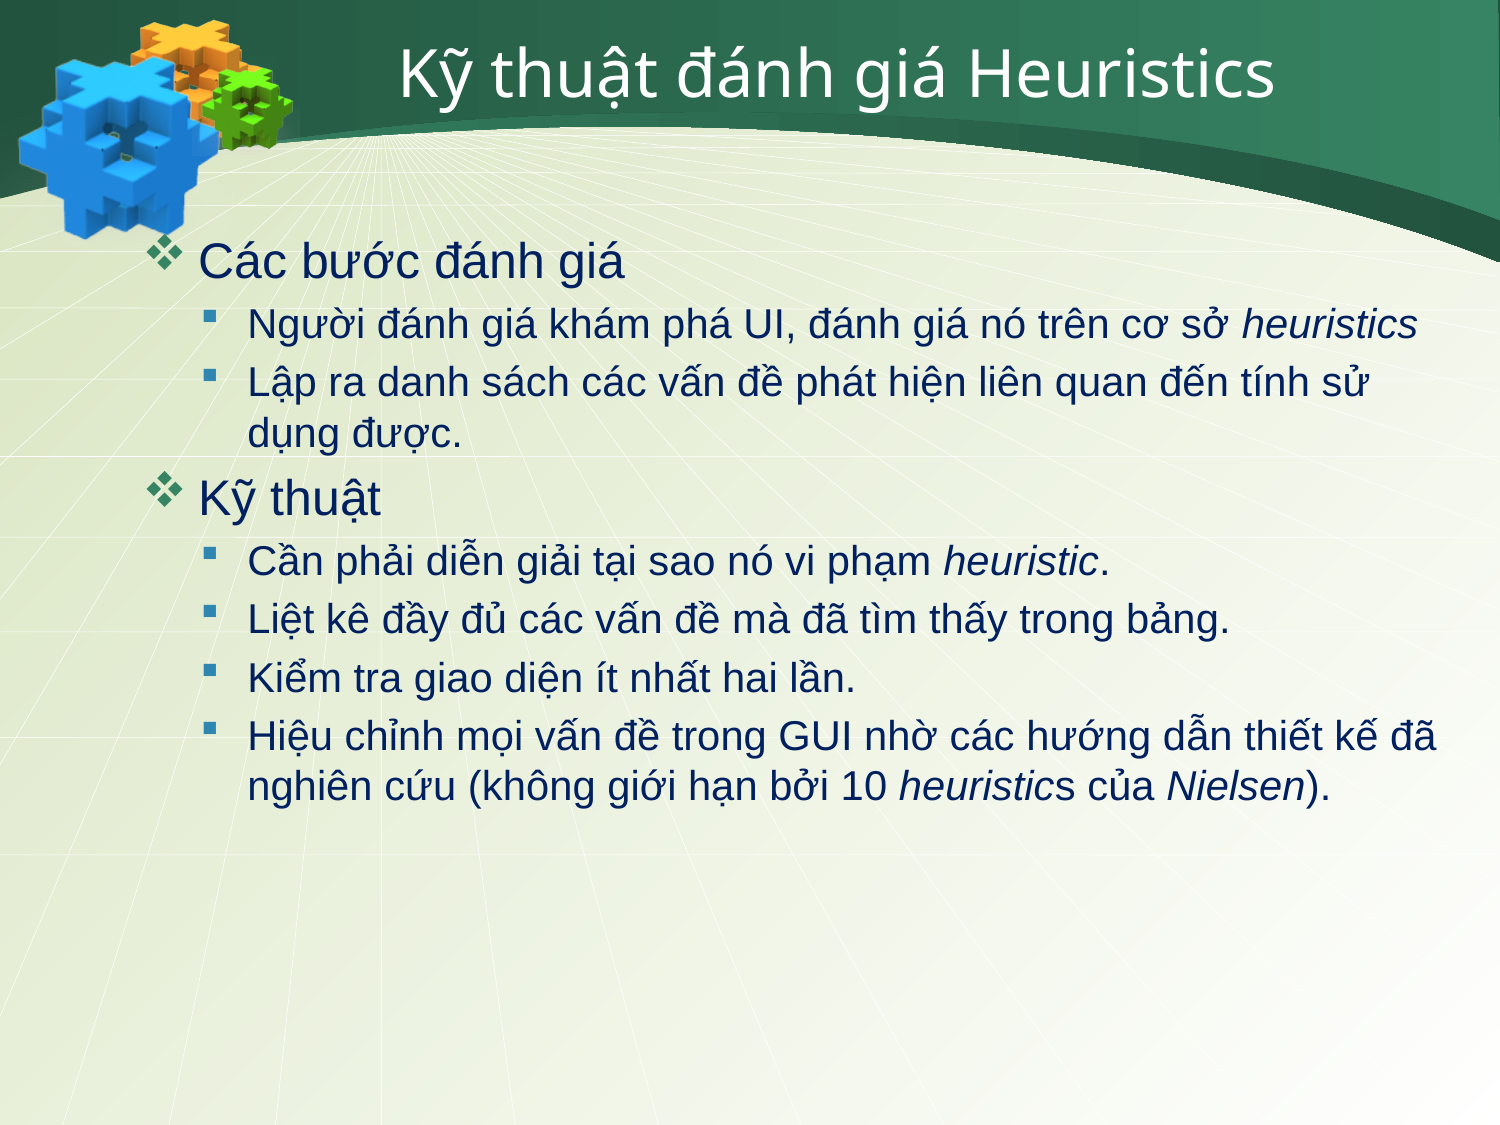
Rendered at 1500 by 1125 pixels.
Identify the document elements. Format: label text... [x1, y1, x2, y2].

list Các bước đánh giá Người đánh giá khám phá UI, đánh giá nó trên cơ sở heuristics Lập ra danh sách các vấn đề phát hiện liên quan đến tính sử dụng được. Kỹ thuật Cần phải diễn giải tại sao nó vi phạm heuristic. Liệt kê đầy đủ các vấn đề mà đã tìm thấy trong bảng. Kiểm tra giao diện ít nhất hai lần. Hiệu chỉnh mọi vấn đề trong GUI nhờ các hướng dẫn thiết kế đã nghiên cứu (không giới hạn bởi 10 heuristics của Nielsen). [127, 221, 1463, 1050]
picture [0, 18, 300, 252]
title Kỹ thuật đánh giá Heuristics [262, 24, 1413, 118]
